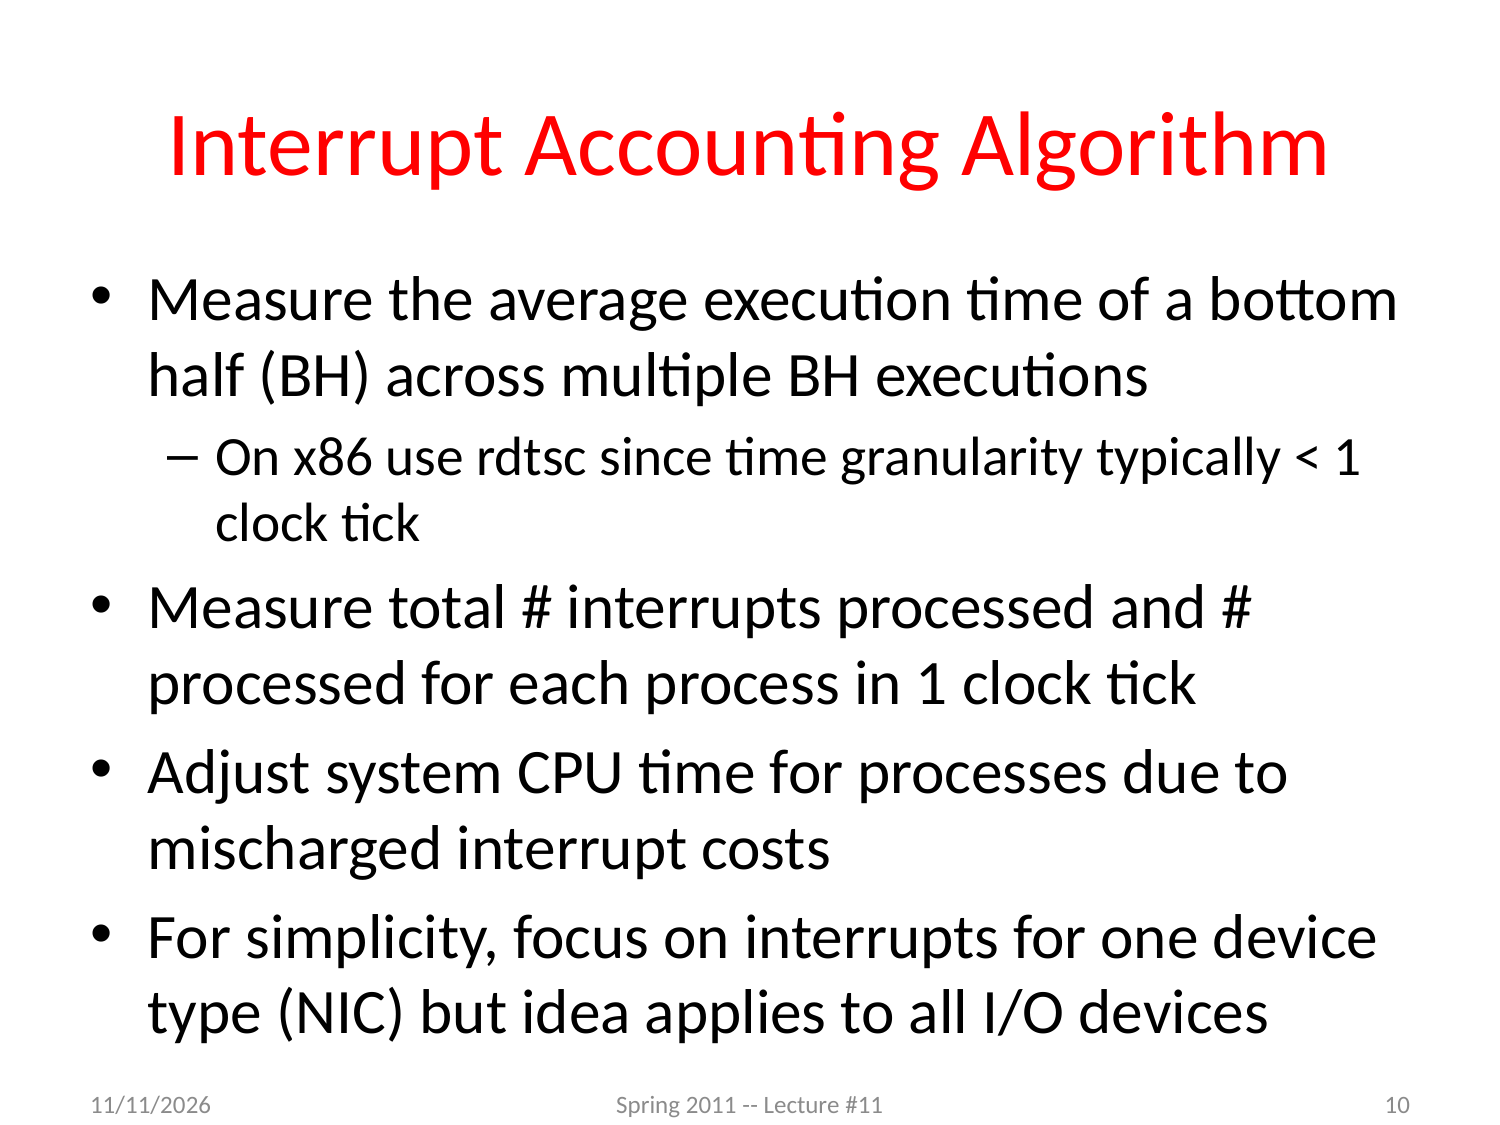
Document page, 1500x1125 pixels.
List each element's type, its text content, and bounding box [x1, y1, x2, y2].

list Measure the average execution time of a bottom half (BH) across multiple BH executions On x86 use rdtsc since time granularity typically < 1 clock tick Measure total # interrupts processed and # processed for each process in 1 clock tick Adjust system CPU time for processes due to mischarged interrupt costs For simplicity, focus on interrupts for one device type (NIC) but idea applies to all I/O devices [75, 249, 1439, 1067]
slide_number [75, 1073, 425, 1125]
footer Spring 2011 -- Lecture #11 [512, 1073, 988, 1125]
slide_number 10 [1074, 1073, 1425, 1125]
title Interrupt Accounting Algorithm [75, 45, 1425, 233]
